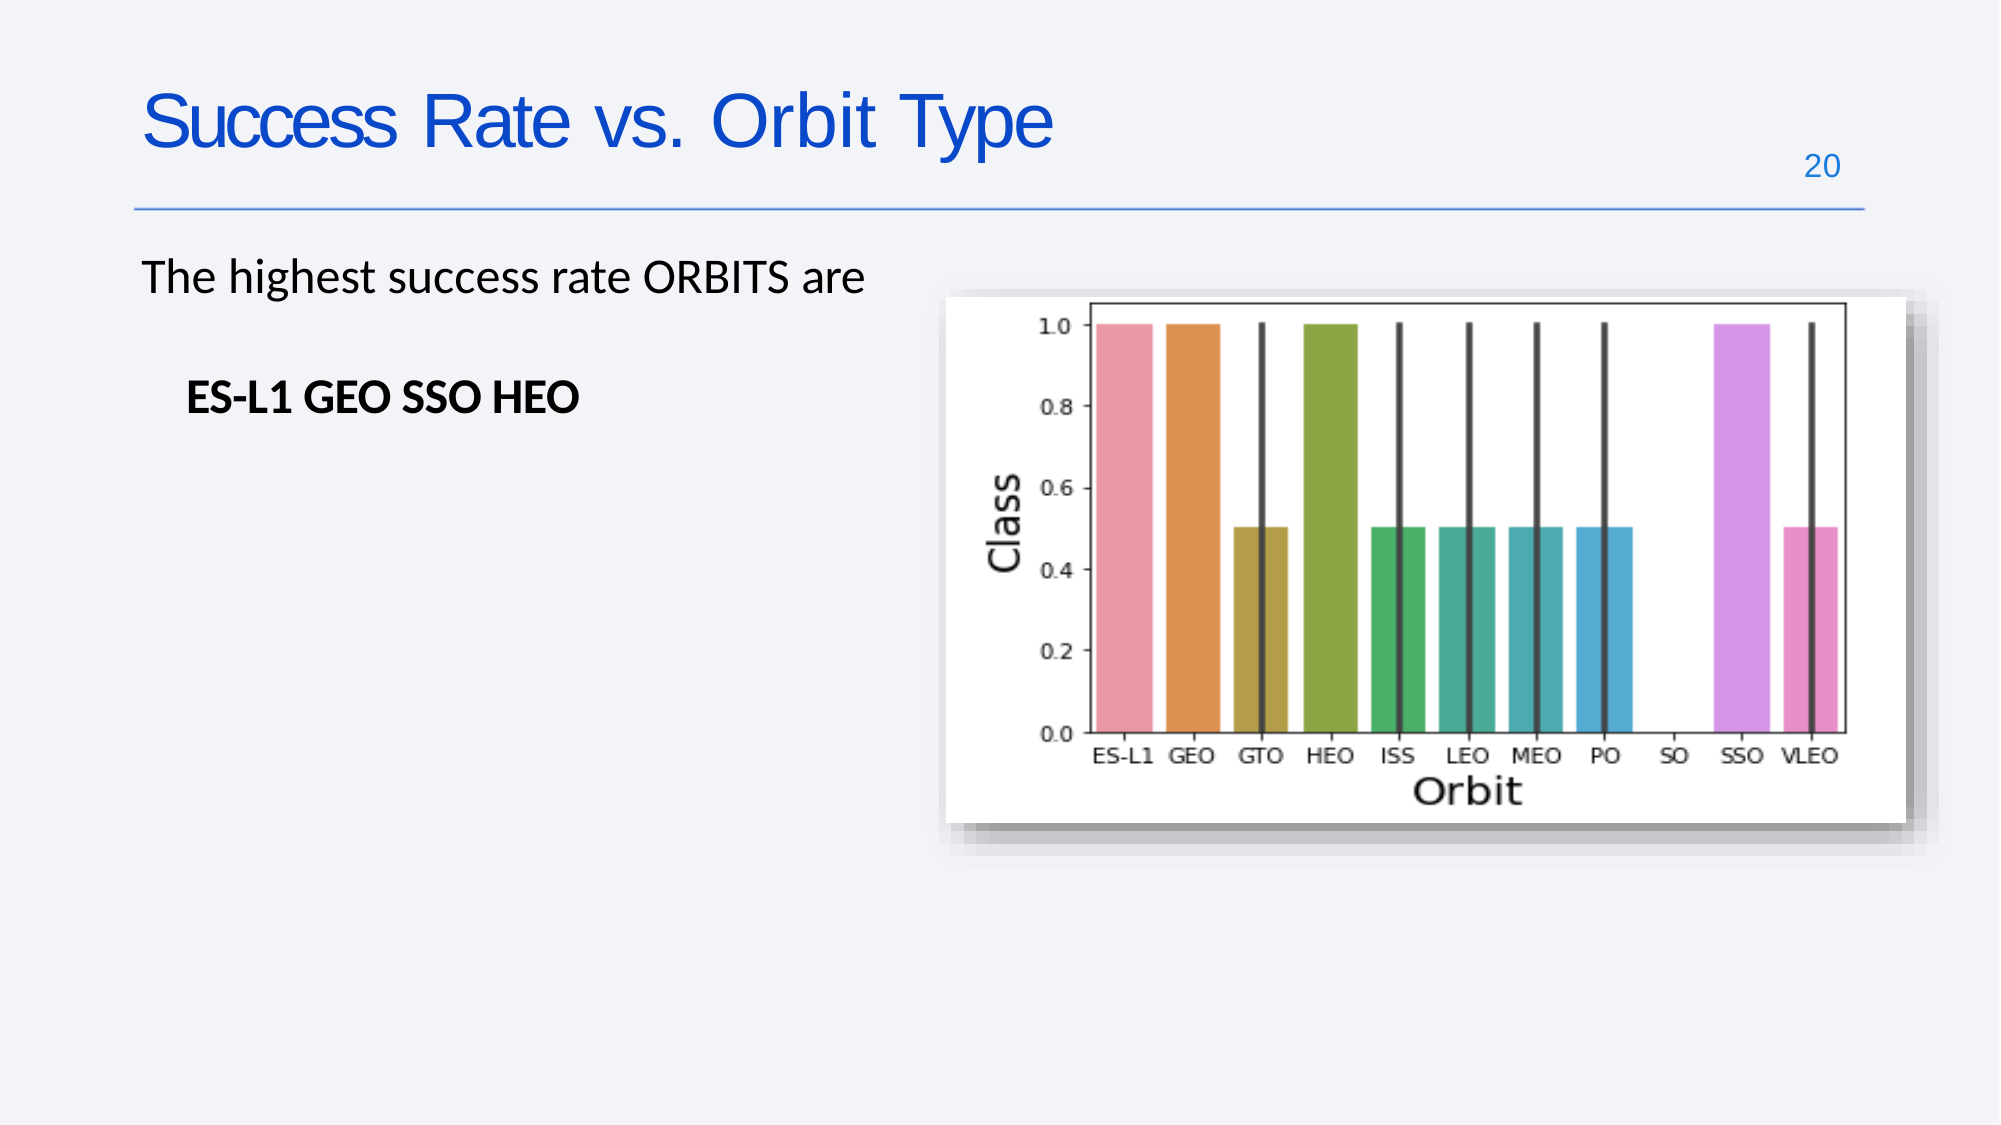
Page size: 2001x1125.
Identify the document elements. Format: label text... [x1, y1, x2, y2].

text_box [914, 265, 1965, 881]
picture [0, 0, 2000, 1125]
text_box 20 [1801, 142, 1846, 185]
title Success Rate vs. Orbit Type [139, 68, 1418, 259]
text_box The highest success rate ORBITS are ES-L1 GEO SSO HEO [139, 241, 869, 424]
